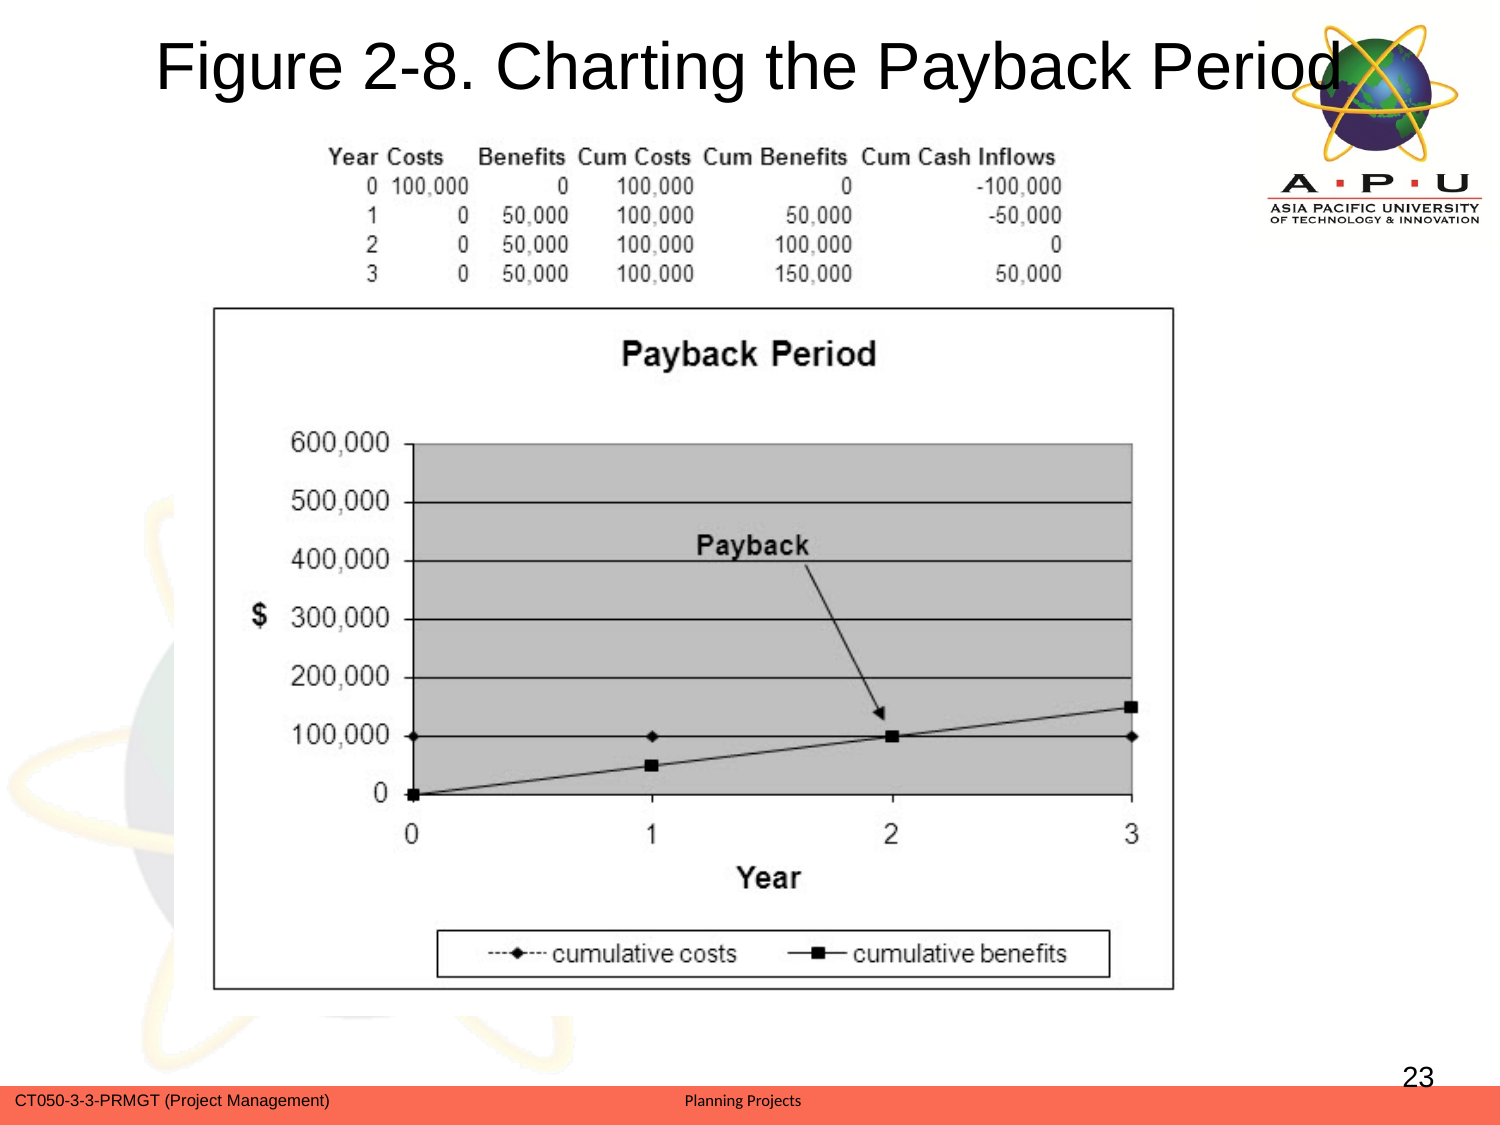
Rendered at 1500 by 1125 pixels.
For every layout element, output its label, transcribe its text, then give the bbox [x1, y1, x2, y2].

title Figure 2-8. Charting the Payback Period [75, 0, 1425, 125]
slide_number 23 [1387, 1051, 1479, 1112]
picture [174, 124, 1238, 1017]
picture [1251, 0, 1500, 249]
